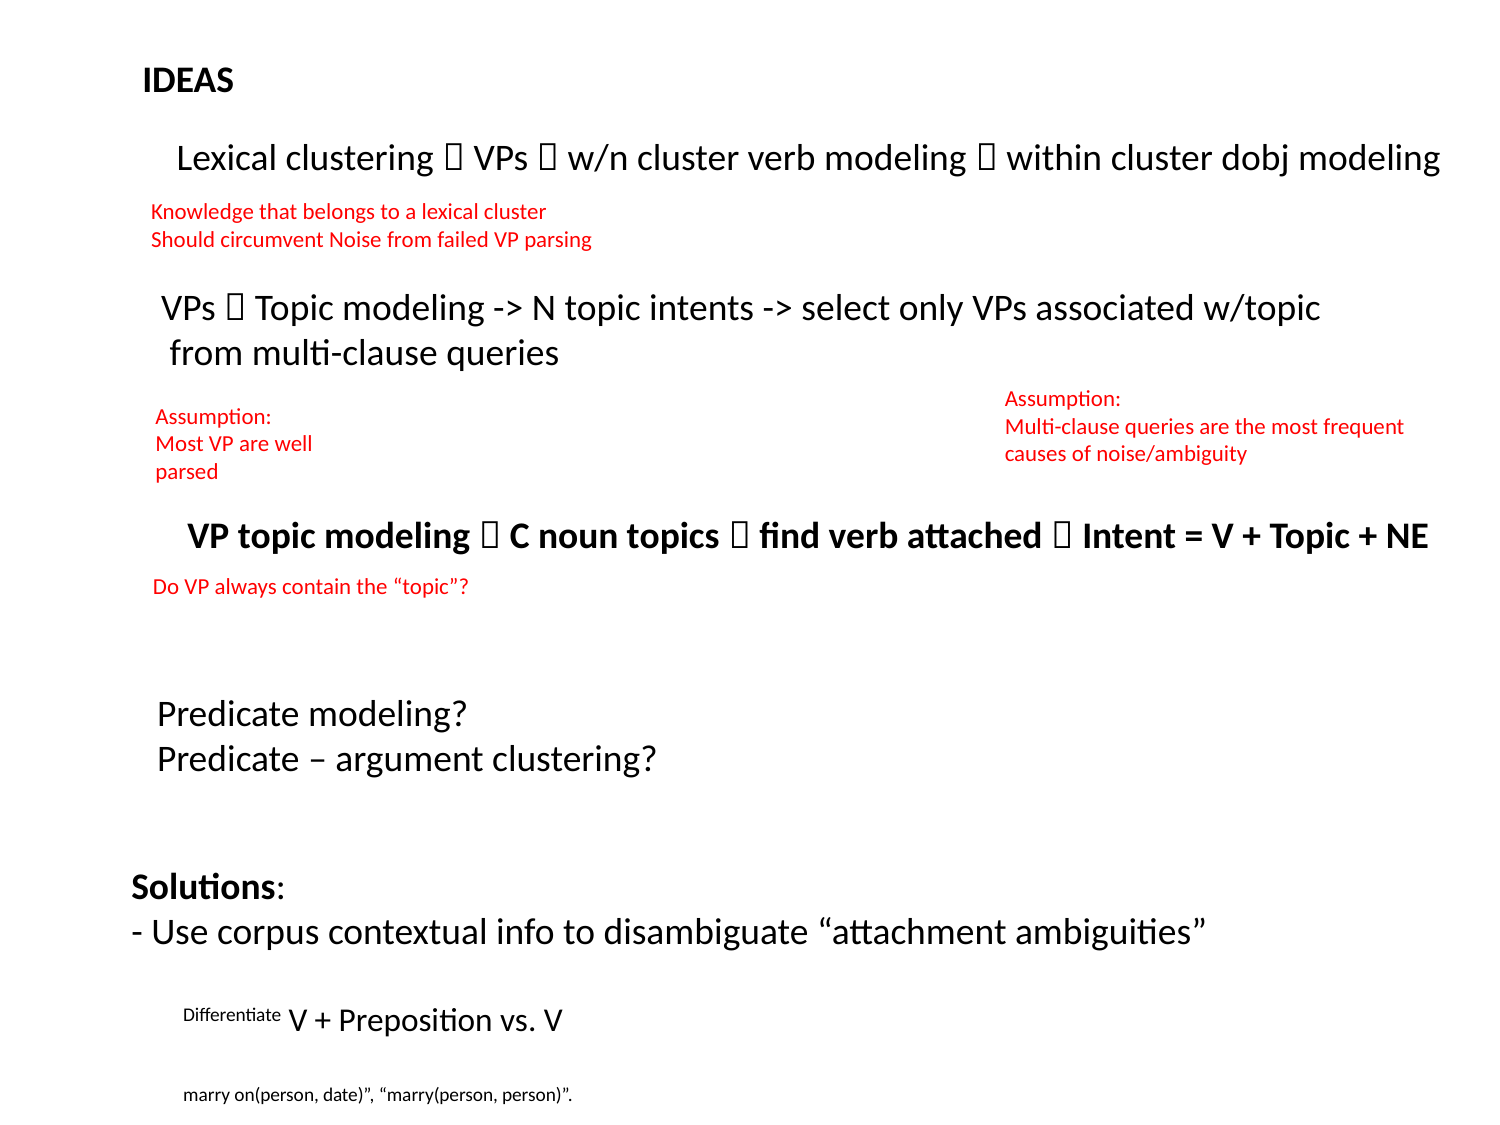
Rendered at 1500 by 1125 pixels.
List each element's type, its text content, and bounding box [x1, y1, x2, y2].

text_box Do VP always contain the “topic”? [138, 564, 542, 607]
text_box VPs  Topic modeling -> N topic intents -> select only VPs associated w/topic from multi-clause queries [146, 275, 1337, 380]
text_box Knowledge that belongs to a lexical cluster Should circumvent Noise from failed VP parsing [136, 189, 623, 260]
text_box Assumption: Most VP are well parsed [140, 393, 341, 491]
text_box VP topic modeling  C noun topics  find verb attached  Intent = V + Topic + NE [172, 503, 1445, 564]
text_box Predicate modeling? Predicate – argument clustering? [142, 681, 674, 787]
text_box Lexical clustering  VPs  w/n cluster verb modeling  within cluster dobj modeling [161, 125, 1457, 185]
text_box Solutions: - Use corpus contextual info to disambiguate “attachment ambiguities” [116, 854, 1224, 960]
text_box Assumption: Multi-clause queries are the most frequent causes of noise/ambiguity [989, 376, 1423, 474]
text_box Differentiate V + Preposition vs. V marry on(person, date)”, “marry(person, person)”. [168, 990, 588, 1125]
text_box IDEAS [127, 47, 250, 108]
